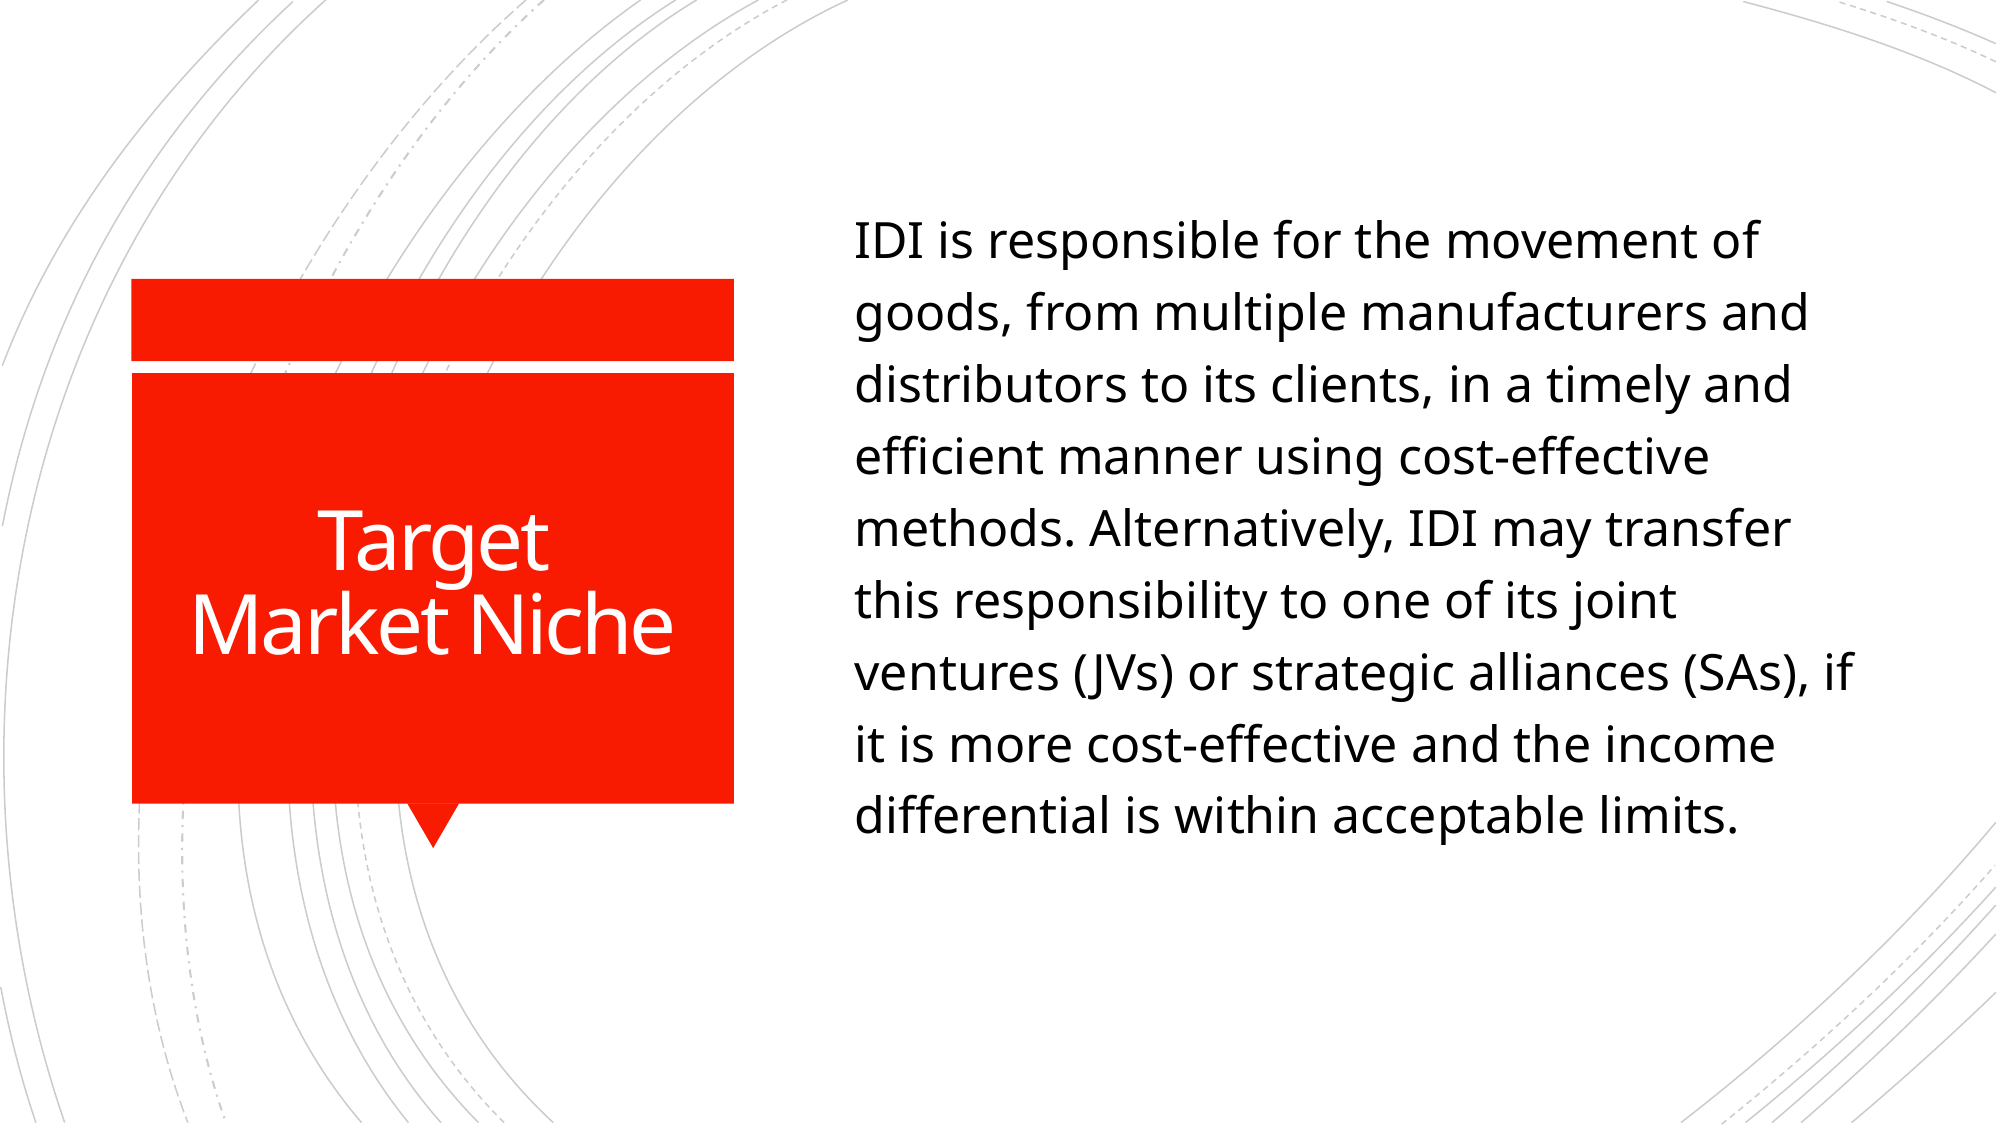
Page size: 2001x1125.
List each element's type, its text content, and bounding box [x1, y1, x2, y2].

list IDI is responsible for the movement of goods, from multiple manufacturers and distributors to its clients, in a timely and efficient manner using cost-effective methods. Alternatively, IDI may transfer this responsibility to one of its joint ventures (JVs) or strategic alliances (SAs), if it is more cost-effective and the income differential is within acceptable limits. [839, 131, 1887, 1002]
title Target Market Niche [145, 385, 720, 789]
